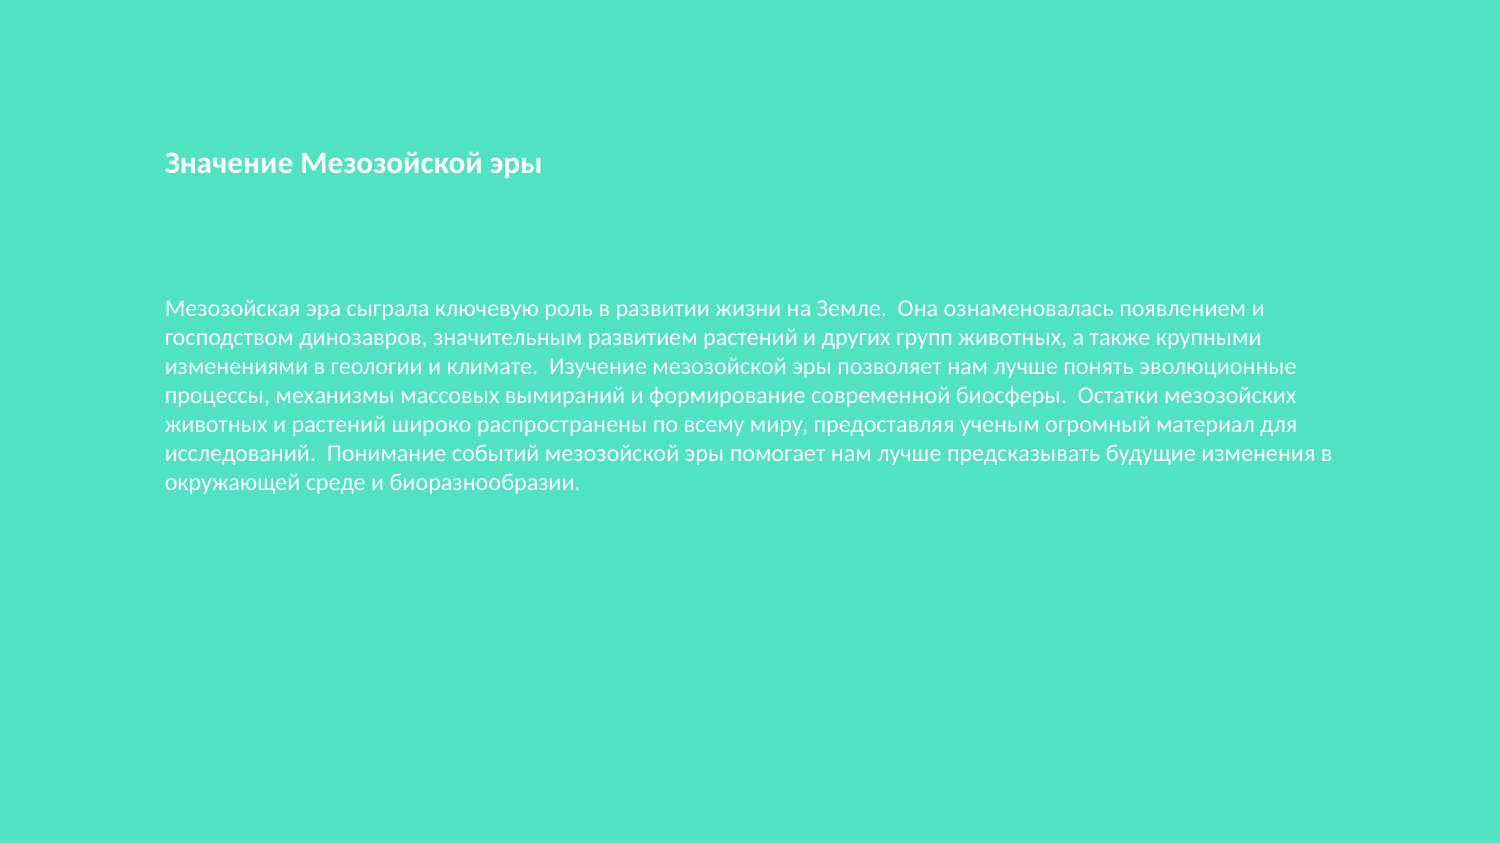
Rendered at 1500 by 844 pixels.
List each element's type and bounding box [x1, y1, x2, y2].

text_box [0, 0, 1500, 844]
